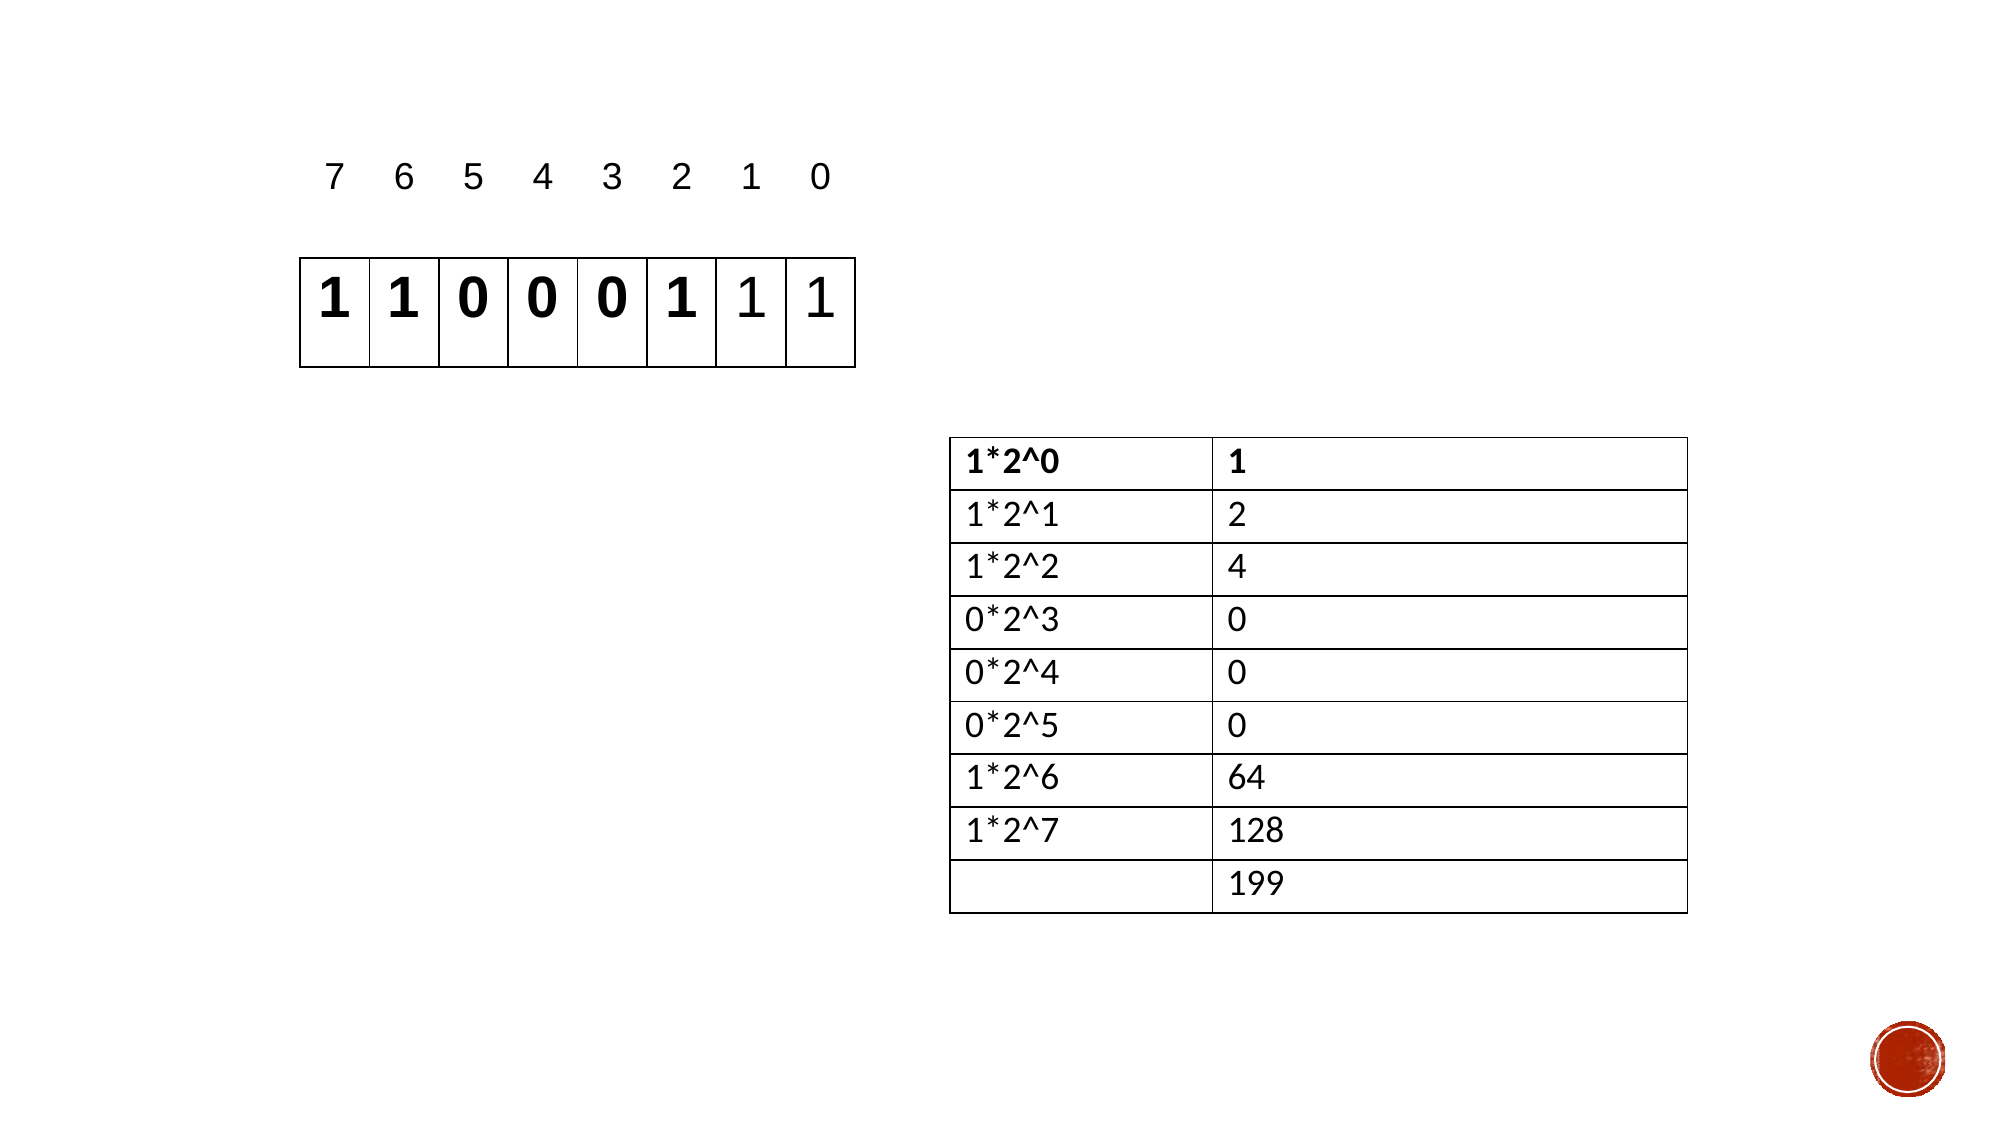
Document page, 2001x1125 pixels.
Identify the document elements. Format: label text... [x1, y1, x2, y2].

table_cell 4 [1213, 544, 1687, 595]
table_header 6 [369, 150, 439, 257]
table_header 1*2^0 [951, 438, 1212, 489]
table_cell 2 [1213, 491, 1687, 542]
table_cell 0 [440, 259, 507, 366]
table_cell 0*2^3 [951, 597, 1212, 648]
table_cell 1*2^1 [951, 491, 1212, 542]
table_cell 1*2^6 [951, 755, 1212, 806]
table_cell 1 [717, 259, 785, 366]
table_cell 1 [301, 259, 369, 366]
table_cell 64 [1213, 755, 1687, 806]
table_header 2 [647, 150, 716, 257]
table_cell 128 [1213, 808, 1687, 859]
table_cell 0 [1213, 650, 1687, 701]
table_header 0 [786, 150, 855, 257]
table_cell 1 [370, 259, 438, 366]
table_header 3 [578, 150, 647, 257]
table_header 5 [439, 150, 508, 257]
table_cell 0 [509, 259, 577, 366]
table_cell 0*2^4 [951, 650, 1212, 701]
table_cell 1 [648, 259, 715, 366]
table_cell 1*2^2 [951, 544, 1212, 595]
picture [1870, 1021, 1946, 1097]
table_cell 0 [1213, 597, 1687, 648]
table_header 7 [300, 150, 369, 257]
table_cell 1*2^7 [951, 808, 1212, 859]
table_cell 199 [1213, 861, 1687, 912]
table_cell [951, 861, 1212, 912]
table_cell 1 [787, 259, 854, 366]
table_header 1 [716, 150, 786, 257]
table_cell 0*2^5 [951, 702, 1212, 753]
table_header 4 [508, 150, 578, 257]
table_cell 0 [578, 259, 646, 366]
table_cell 0 [1213, 702, 1687, 753]
table_header 1 [1213, 438, 1687, 489]
